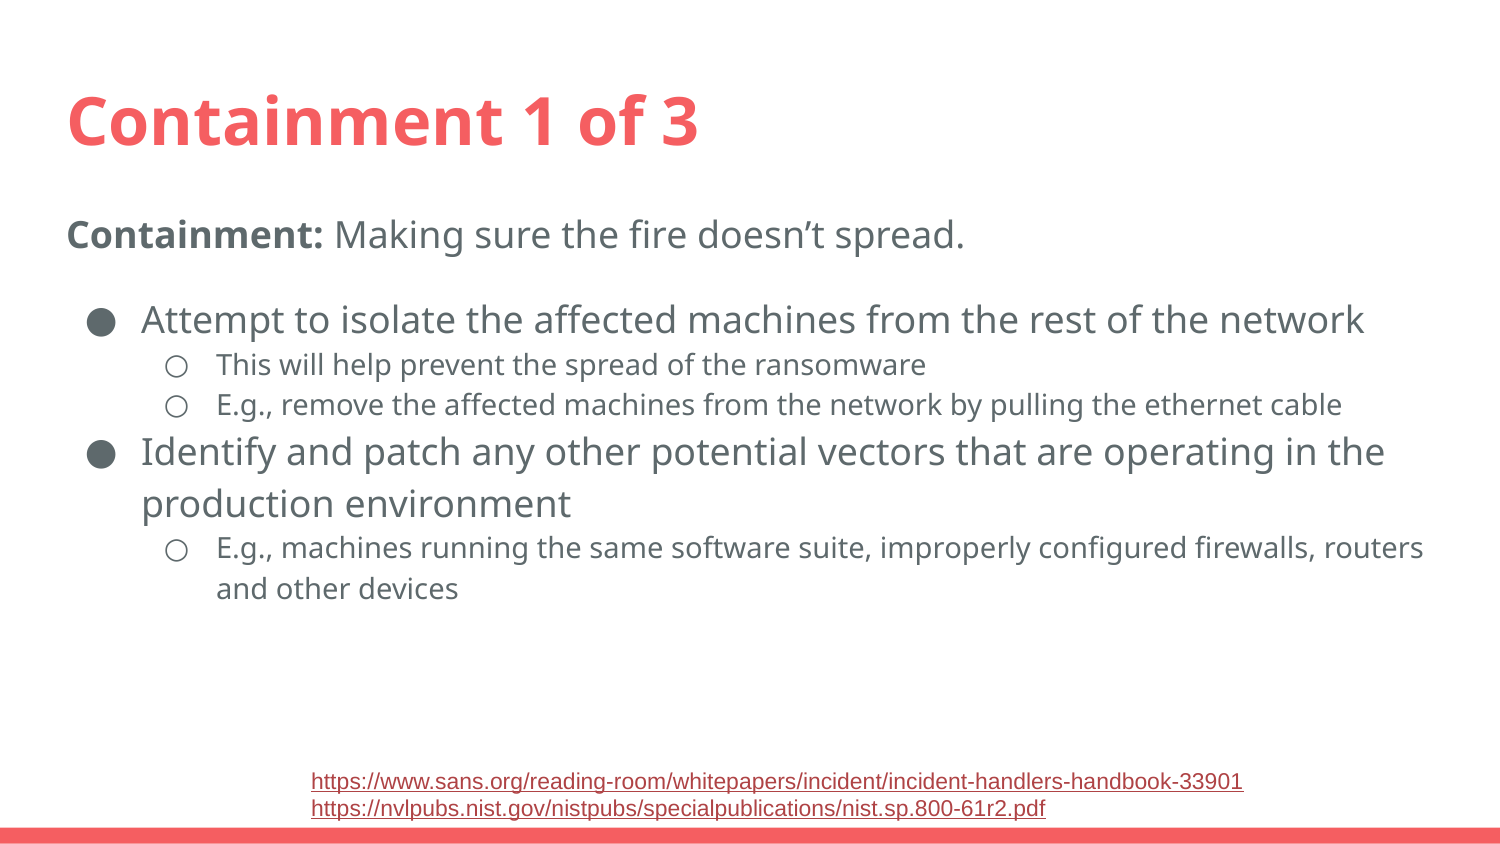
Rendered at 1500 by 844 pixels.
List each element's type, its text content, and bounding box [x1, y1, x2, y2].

list Containment: Making sure the fire doesn’t spread. Attempt to isolate the affected machines from the rest of the network This will help prevent the spread of the ransomware E.g., remove the affected machines from the network by pulling the ethernet cable Identify and patch any other potential vectors that are operating in the production environment E.g., machines running the same software suite, improperly configured firewalls, routers and other devices [51, 189, 1449, 750]
text_box https://www.sans.org/reading-room/whitepapers/incident/incident-handlers-handbook-33901 https://nvlpubs.nist.gov/nistpubs/specialpublications/nist.sp.800-61r2.pdf [296, 751, 1422, 822]
title Containment 1 of 3 [51, 64, 1449, 167]
